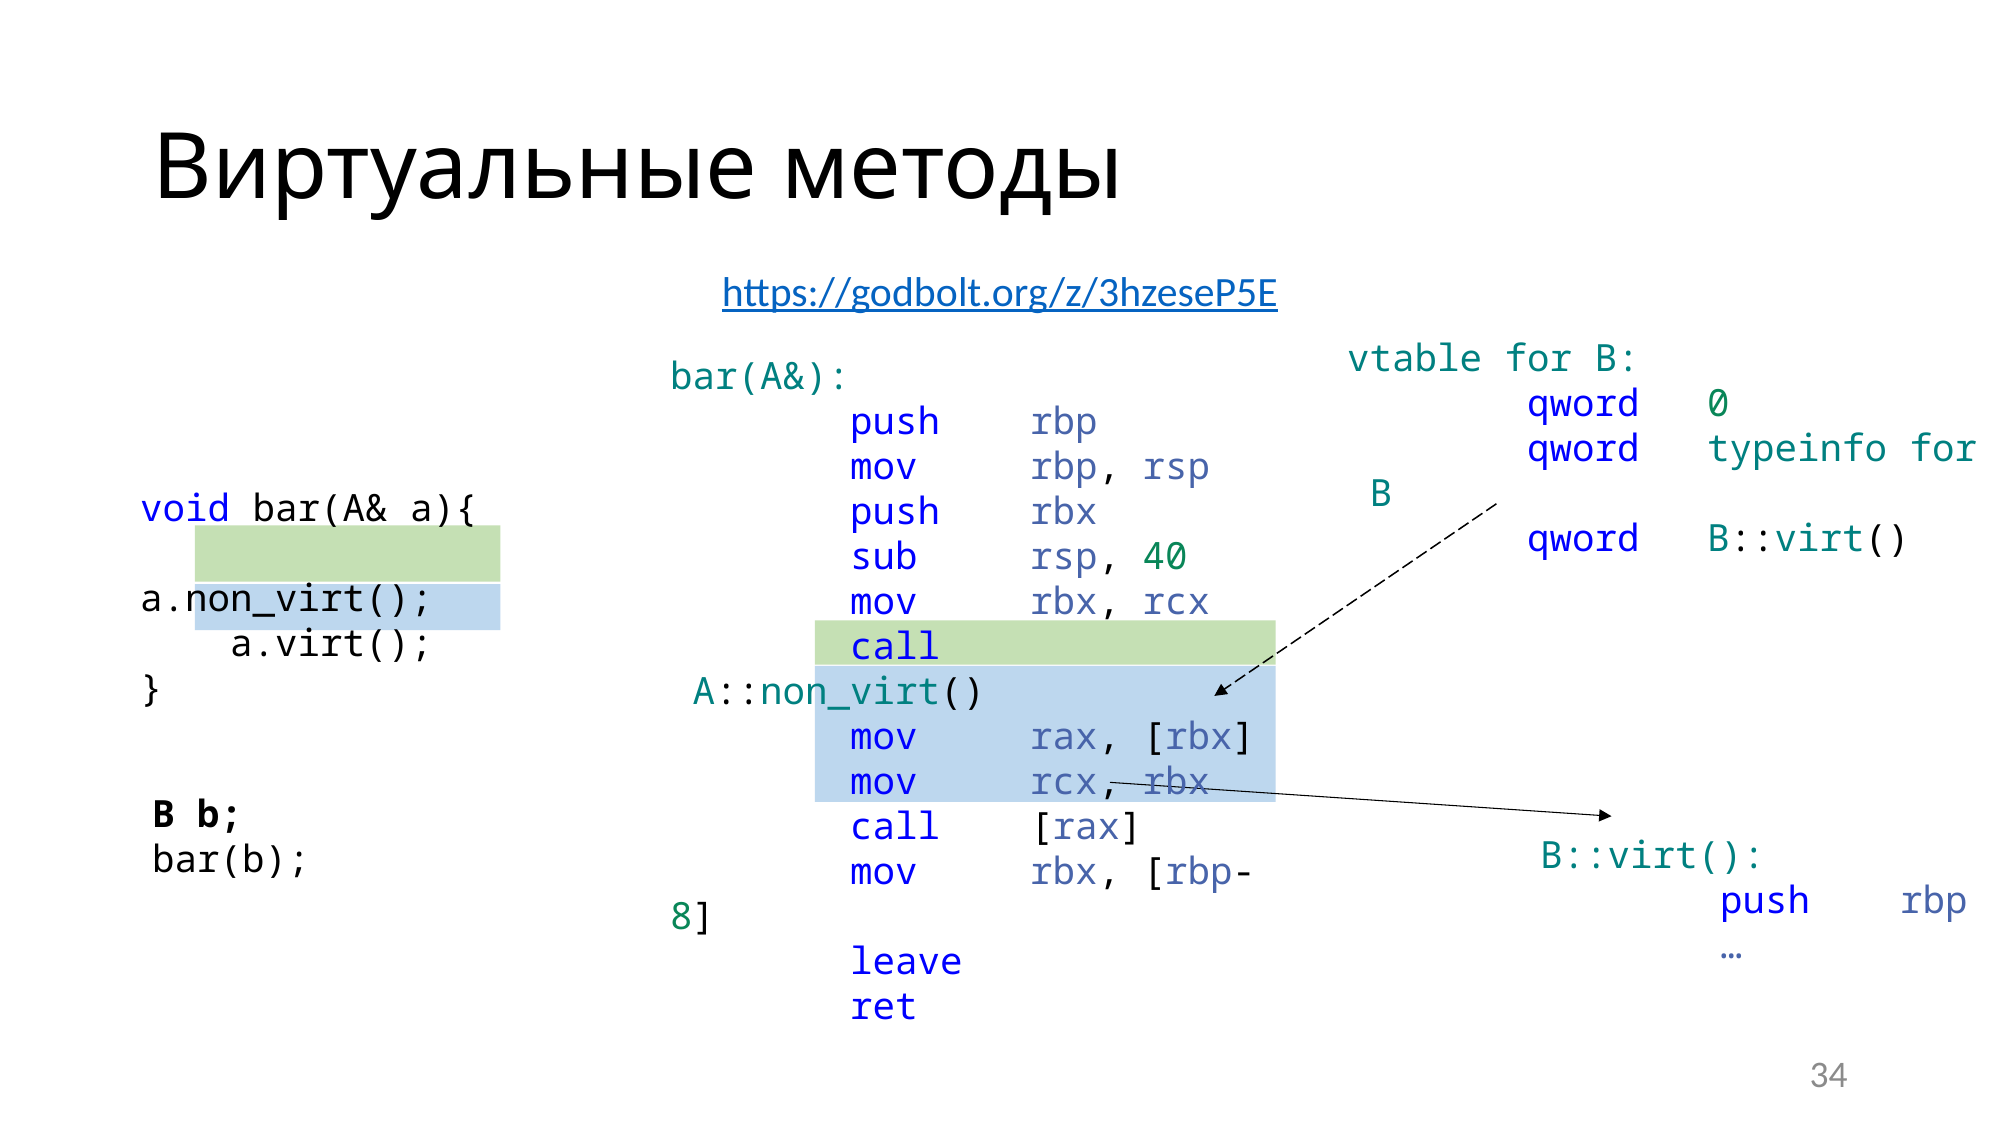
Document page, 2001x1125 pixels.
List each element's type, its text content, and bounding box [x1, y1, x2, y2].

slide_number 34 [1412, 1042, 1863, 1103]
text_box B b; bar(b); [137, 782, 332, 888]
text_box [1109, 782, 1612, 817]
text_box B::virt(): push rbp … [1525, 823, 2000, 974]
text_box bar(A&): push rbp mov rbp, rsp push rbx sub rsp, 40 mov rbx, rcx call A::non_virt() mov rax, [rbx] mov rcx, rbx call [rax] mov rbx, [rbp-8] leave ret [655, 344, 1310, 1035]
title Виртуальные методы [137, 59, 1863, 278]
text_box vtable for B: qword 0 qword typeinfo for B qword B::virt() [1332, 326, 1997, 567]
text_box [1214, 503, 1497, 696]
text_box https://godbolt.org/z/3hzeseP5E [573, 257, 1427, 323]
text_box void bar(A& a){ a.non_virt(); a.virt(); } [125, 476, 538, 717]
